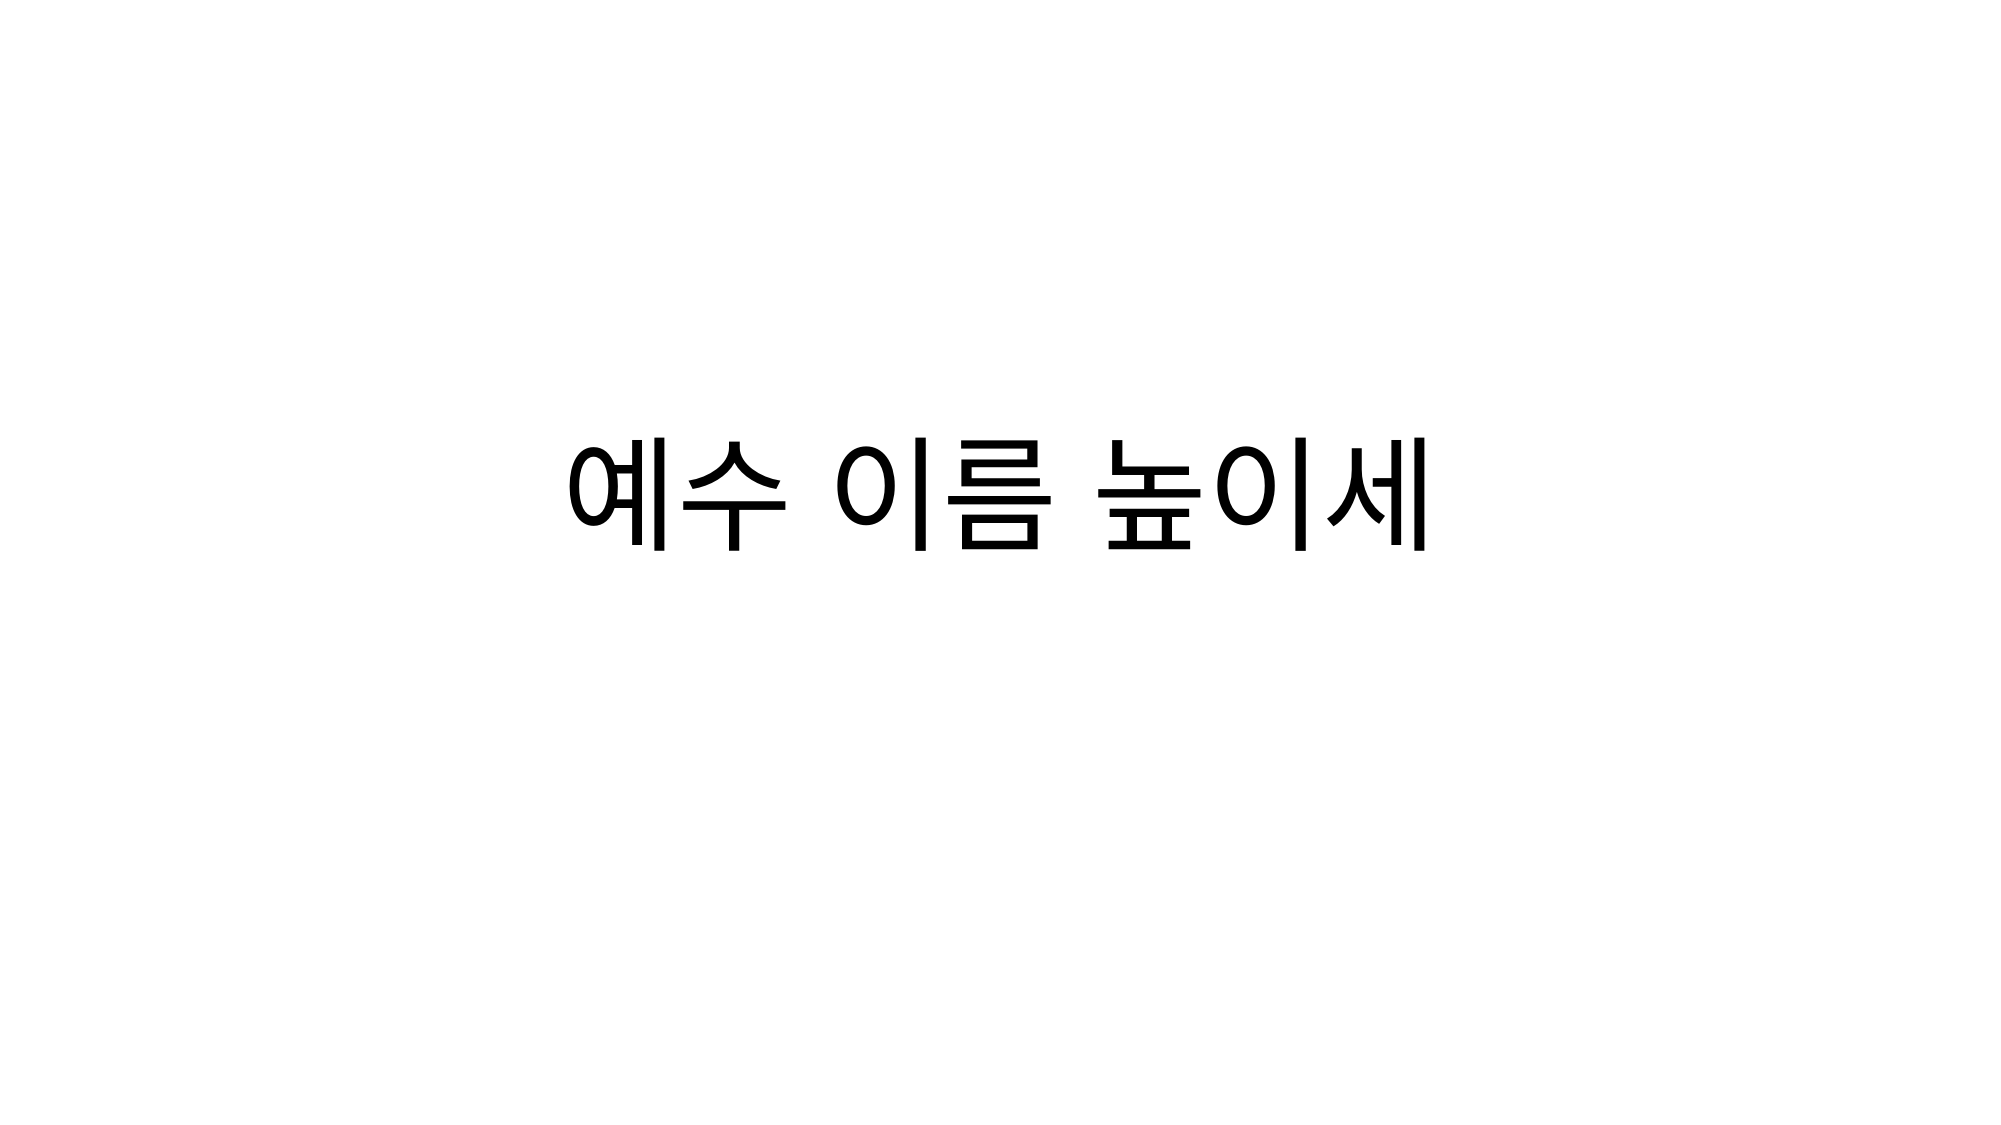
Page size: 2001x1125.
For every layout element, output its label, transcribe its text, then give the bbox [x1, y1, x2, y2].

title 예수 이름 높이세 [249, 184, 1750, 576]
